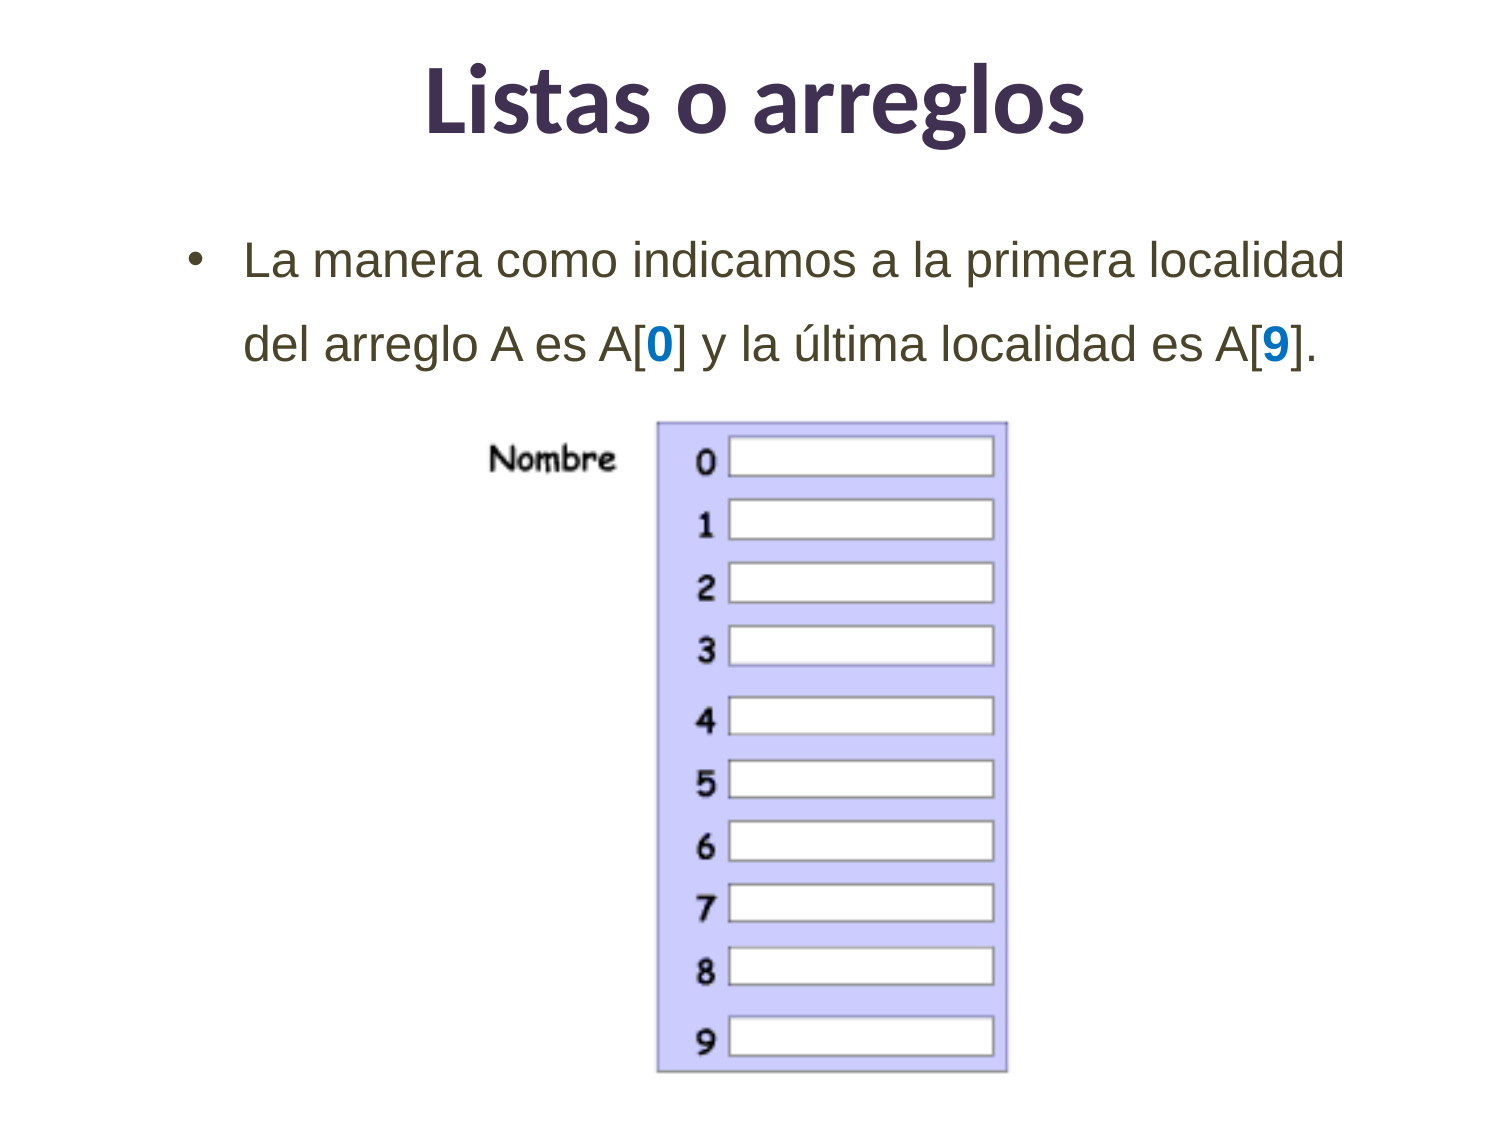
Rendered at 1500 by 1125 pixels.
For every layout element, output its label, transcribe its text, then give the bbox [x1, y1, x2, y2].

list La manera como indicamos a la primera localidad del arreglo A es A[0] y la última localidad es A[9]. [171, 196, 1389, 457]
title Listas o arreglos [180, 0, 1331, 188]
picture [486, 420, 1014, 1079]
